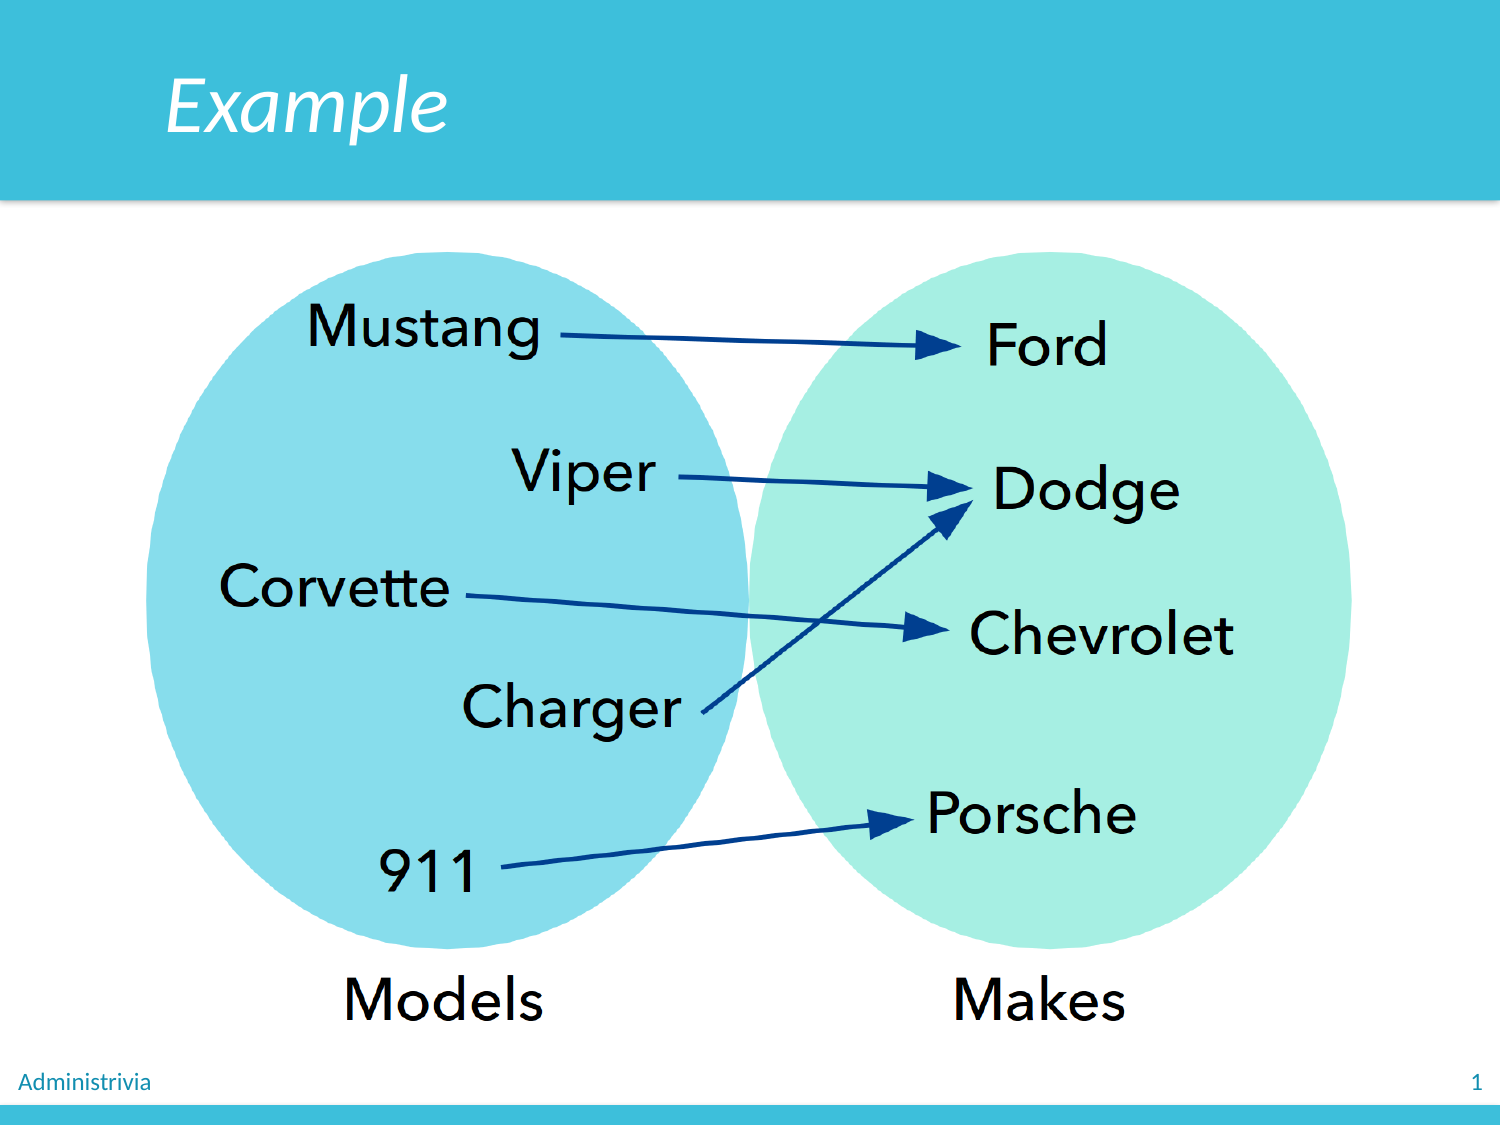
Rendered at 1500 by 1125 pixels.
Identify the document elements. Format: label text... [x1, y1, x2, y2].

text_box Administrivia [3, 1058, 167, 1103]
text_box [0, 1104, 1500, 1125]
picture [129, 223, 1370, 1059]
text_box 1 [1455, 1058, 1498, 1104]
text_box Example [0, 0, 1500, 201]
